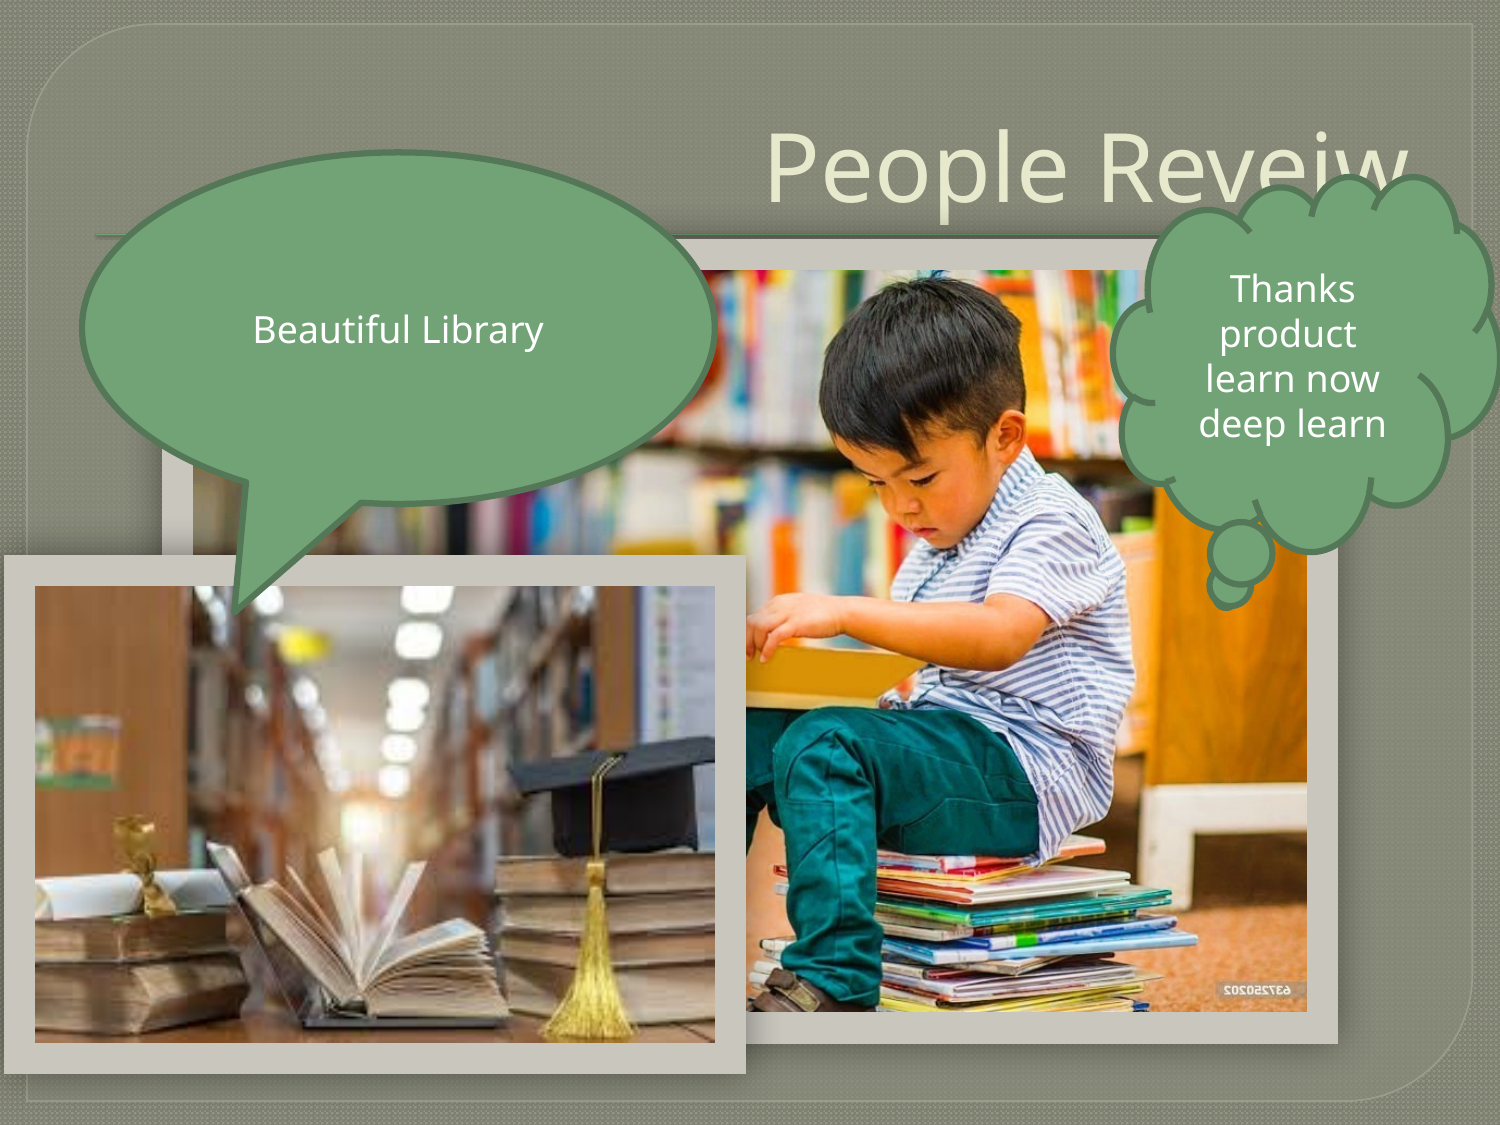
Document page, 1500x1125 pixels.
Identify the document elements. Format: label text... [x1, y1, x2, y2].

text_box Thanks product learn now deep learn [1146, 173, 1500, 556]
picture [34, 585, 716, 1044]
text_box Beautiful Library [78, 149, 701, 462]
title People Reveiw [75, 41, 1425, 230]
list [193, 269, 1307, 1013]
